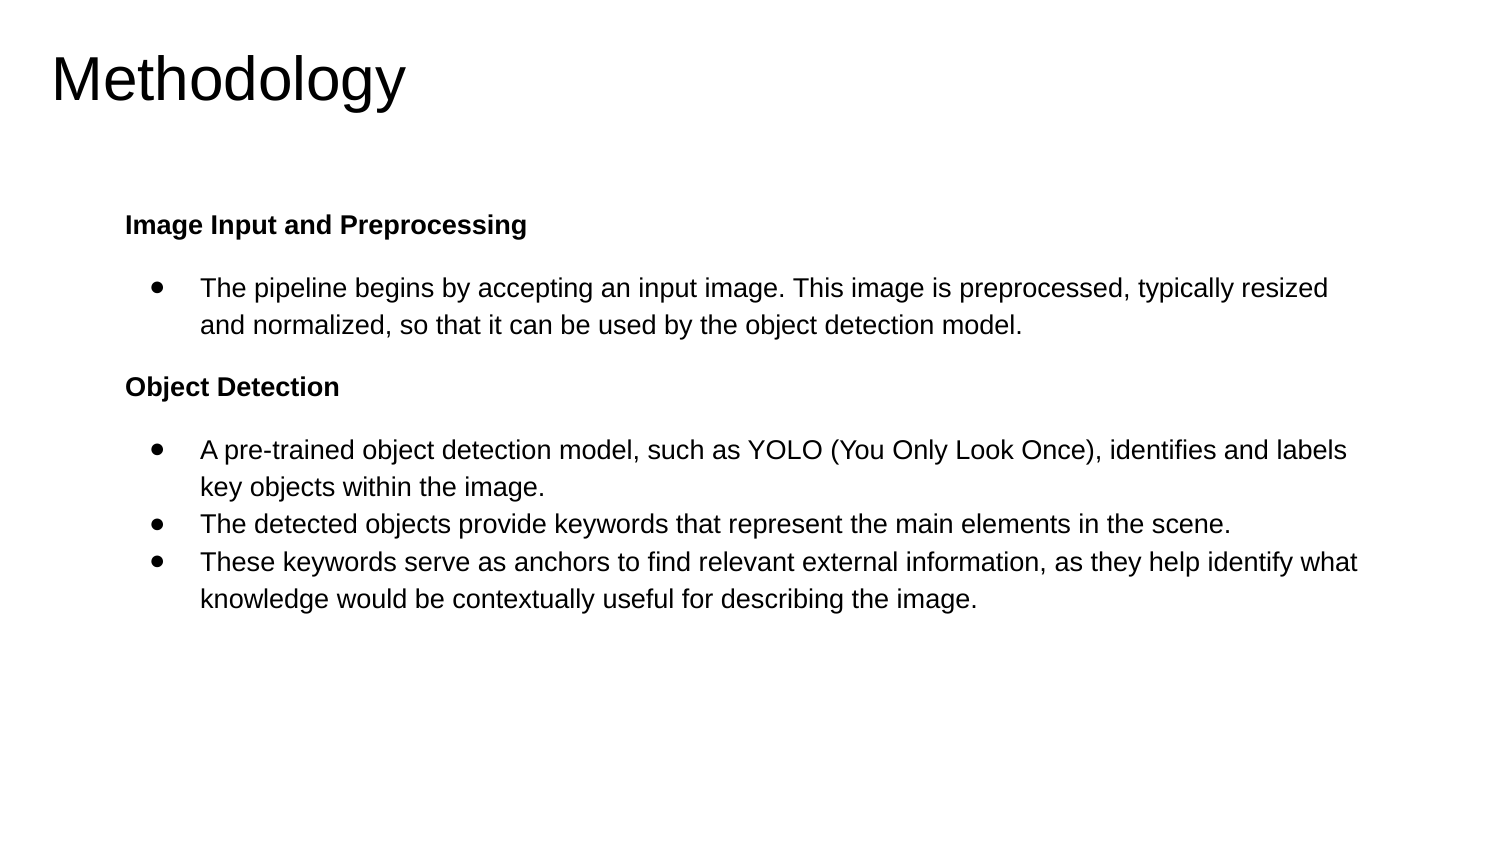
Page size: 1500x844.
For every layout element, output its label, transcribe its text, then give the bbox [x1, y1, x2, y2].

title Methodology [29, 25, 430, 128]
text_box Image Input and Preprocessing The pipeline begins by accepting an input image. This image is preprocessed, typically resized and normalized, so that it can be used by the object detection model. Object Detection A pre-trained object detection model, such as YOLO (You Only Look Once), identifies and labels key objects within the image. The detected objects provide keywords that represent the main elements in the scene. These keywords serve as anchors to find relevant external information, as they help identify what knowledge would be contextually useful for describing the image. [110, 192, 1390, 629]
